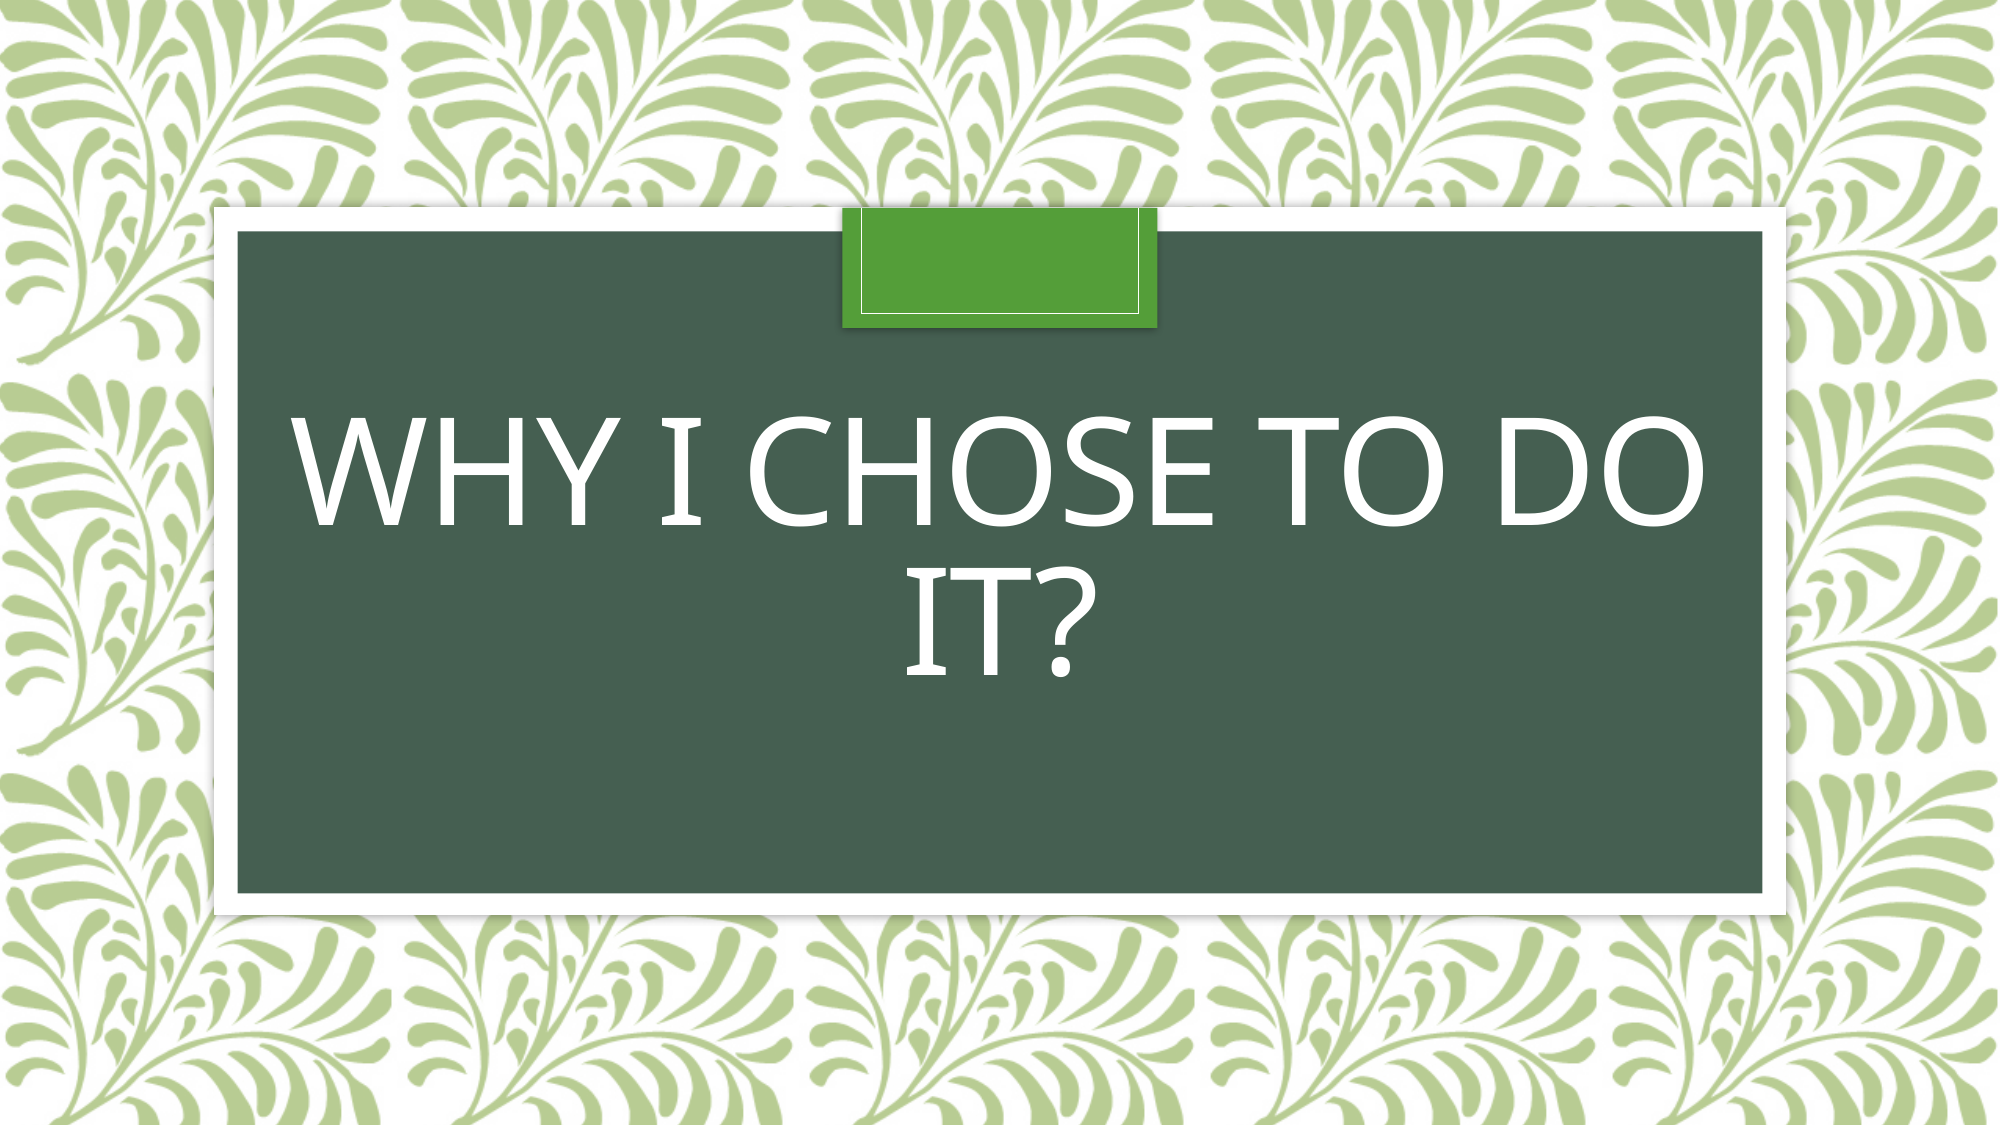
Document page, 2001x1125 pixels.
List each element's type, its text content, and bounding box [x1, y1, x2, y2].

title Why i chose to do it? [256, 343, 1744, 769]
